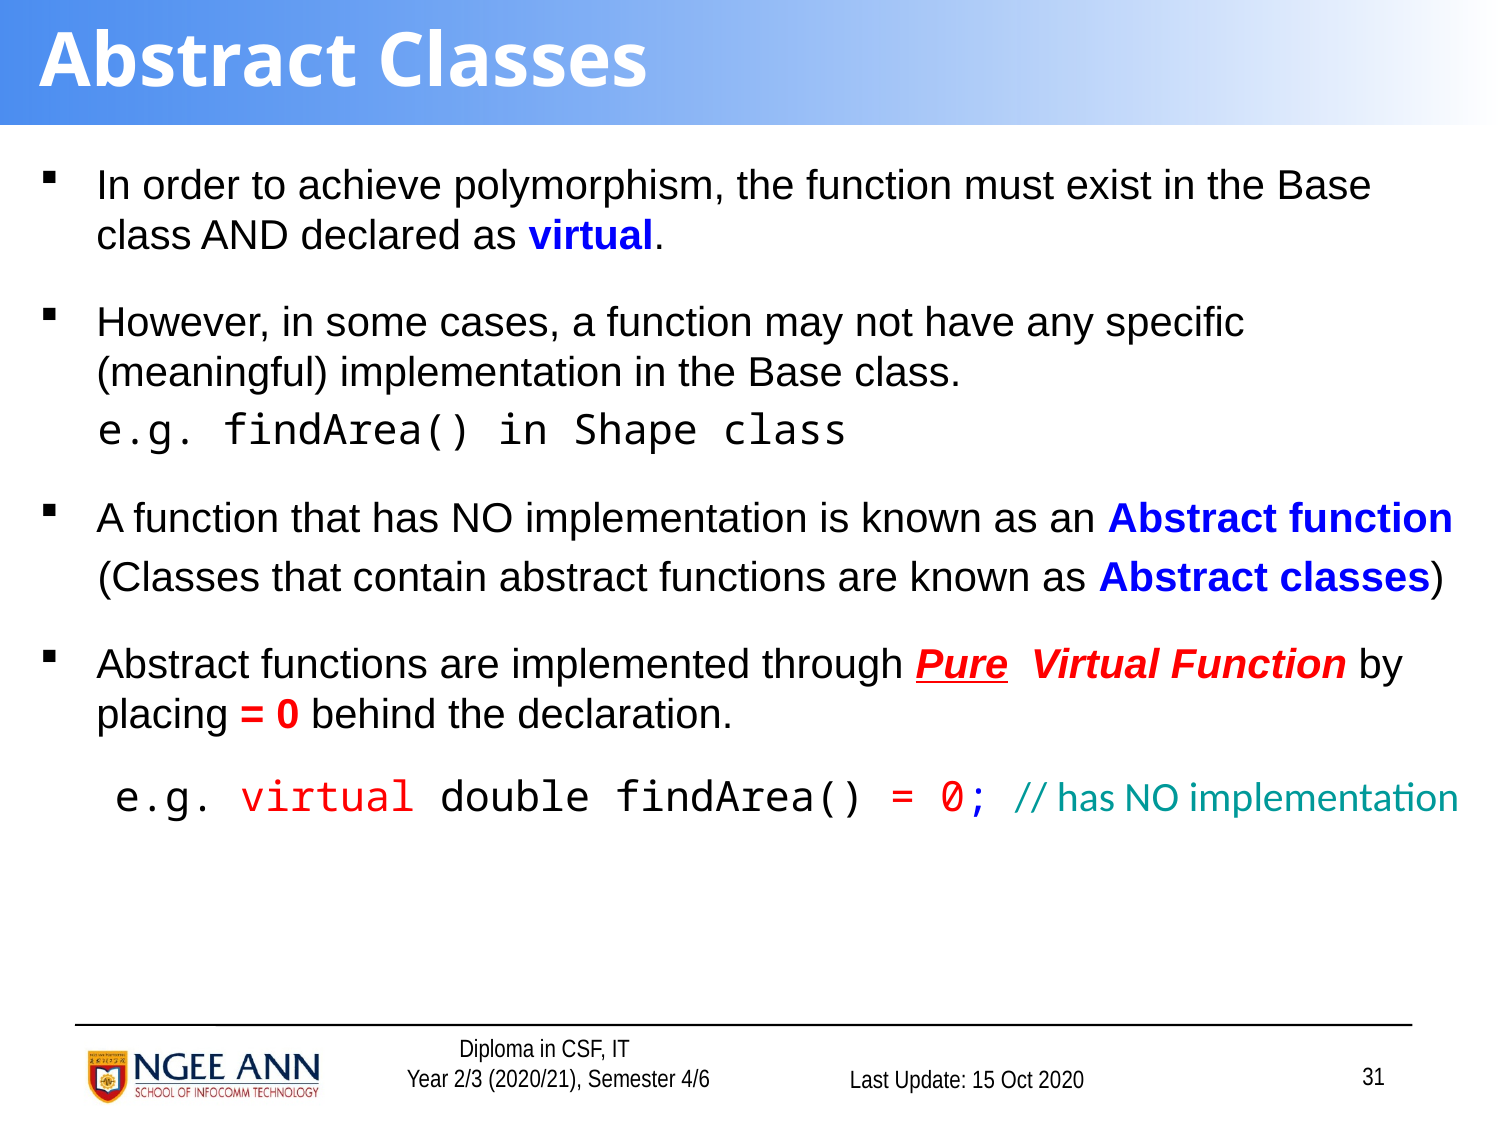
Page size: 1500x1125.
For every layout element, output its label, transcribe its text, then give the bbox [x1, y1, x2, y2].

list In order to achieve polymorphism, the function must exist in the Base class AND declared as virtual. However, in some cases, a function may not have any specific (meaningful) implementation in the Base class. e.g. findArea() in Shape class A function that has NO implementation is known as an Abstract function (Classes that contain abstract functions are known as Abstract classes) Abstract functions are implemented through Pure Virtual Function by placing = 0 behind the declaration. e.g. virtual double findArea() = 0; // has NO implementation [24, 149, 1475, 1025]
picture [62, 1028, 344, 1125]
title Abstract Classes [23, 0, 1500, 115]
